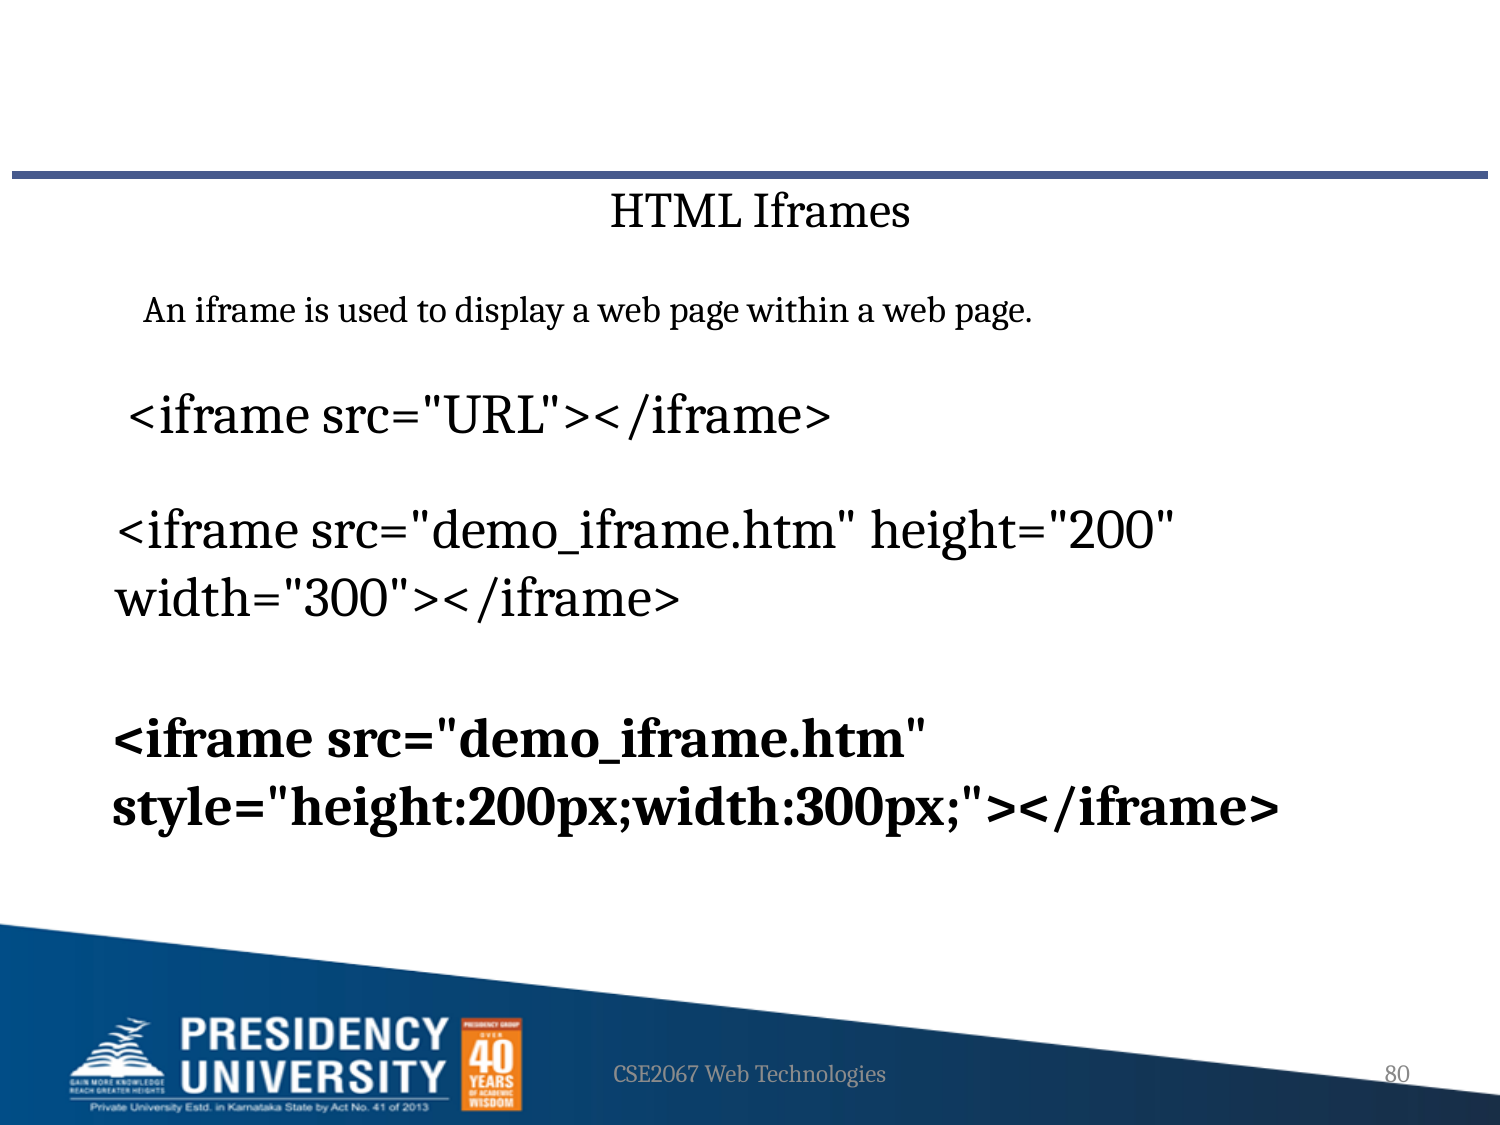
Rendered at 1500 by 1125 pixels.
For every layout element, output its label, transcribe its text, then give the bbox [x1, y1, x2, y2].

picture [0, 921, 1500, 1125]
text_box <iframe src="demo_iframe.htm" height="200" width="300"></iframe> [101, 485, 1433, 635]
text_box An iframe is used to display a web page within a web page. [128, 277, 1049, 338]
footer CSE2067 Web Technologies [512, 1042, 988, 1103]
text_box <iframe src="URL"></iframe> [113, 370, 850, 453]
text_box <iframe src="demo_iframe.htm" style="height:200px;width:300px;"></iframe> [98, 693, 1393, 844]
slide_number 80 [1074, 1042, 1425, 1103]
text_box HTML Iframes [595, 170, 926, 246]
